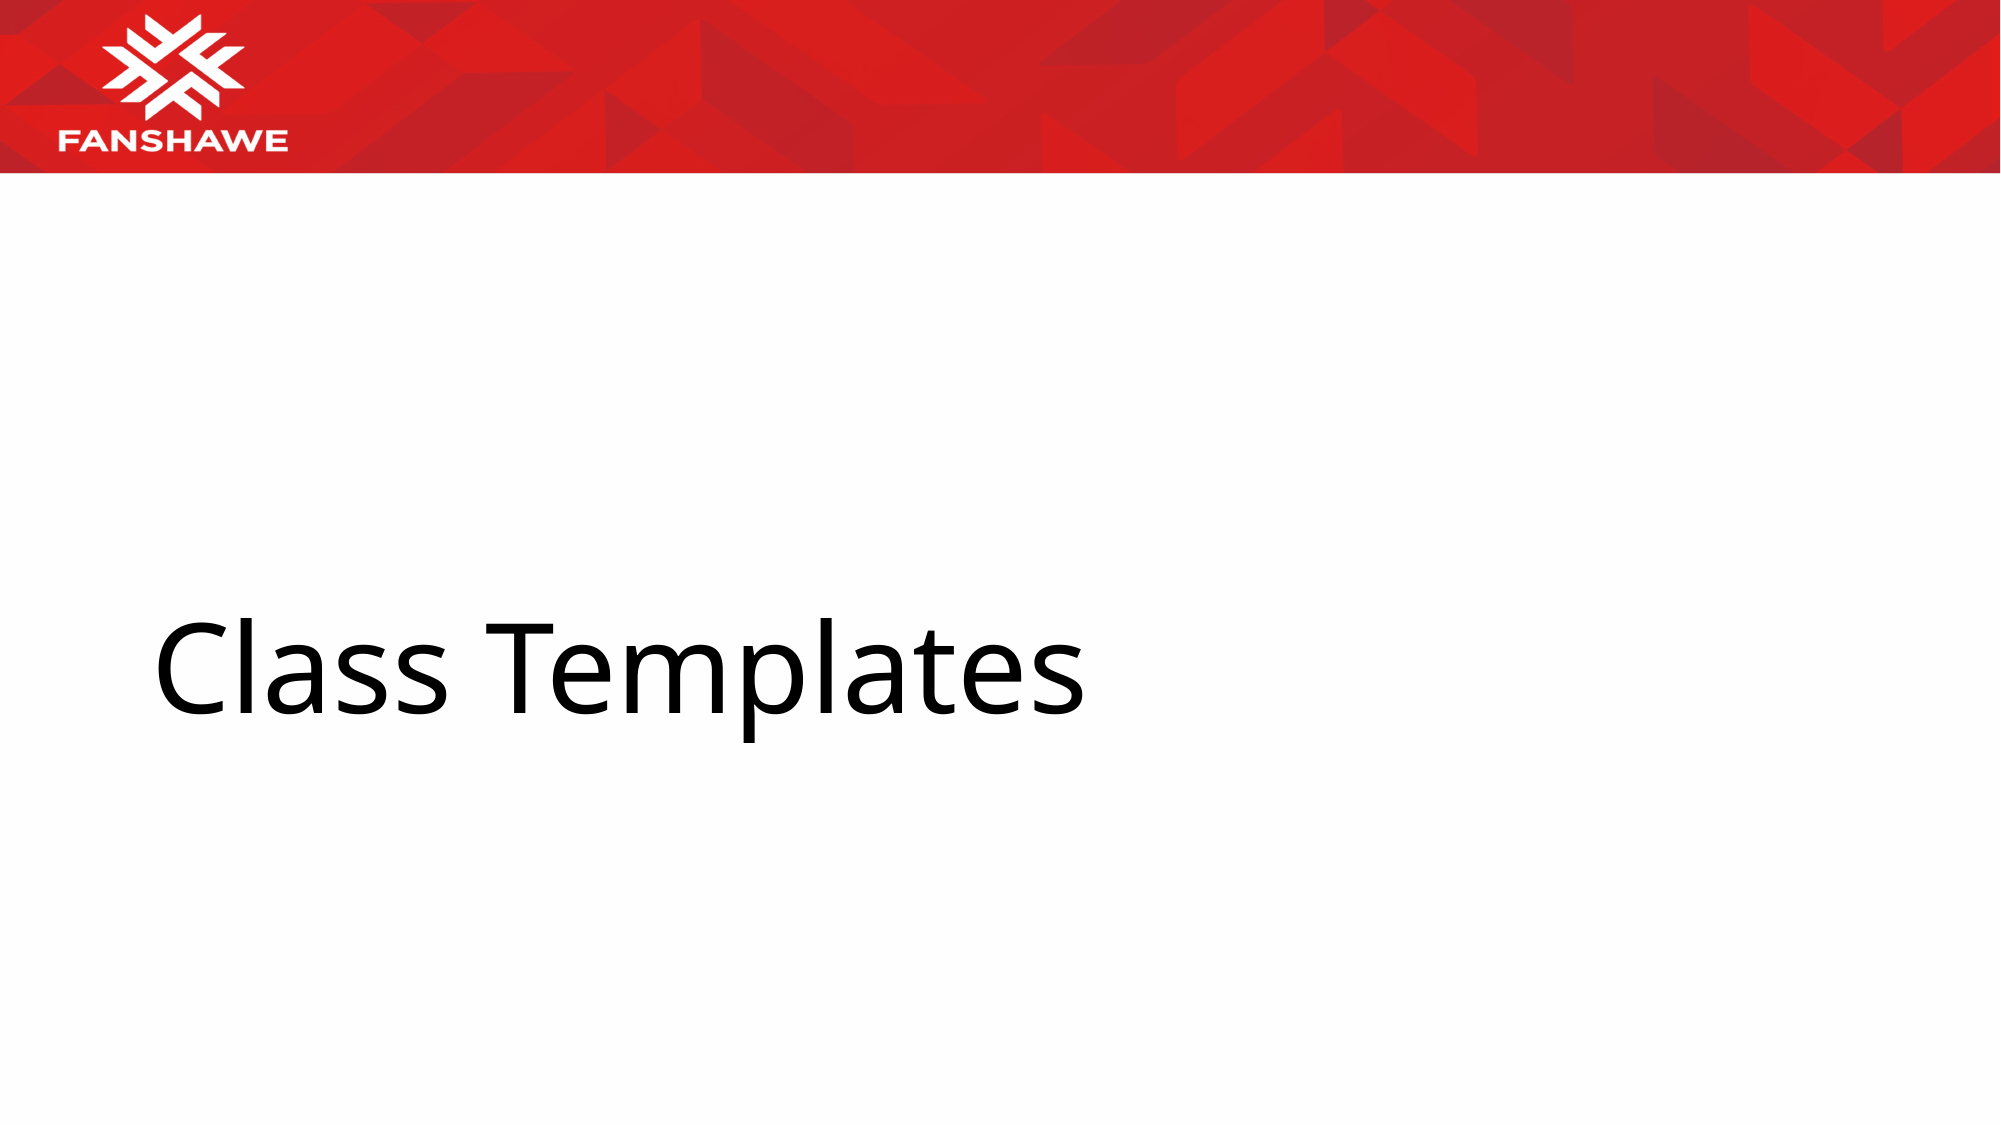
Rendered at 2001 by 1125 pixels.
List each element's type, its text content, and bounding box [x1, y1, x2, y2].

title Class Templates [136, 280, 1862, 749]
picture [0, 0, 2001, 1125]
